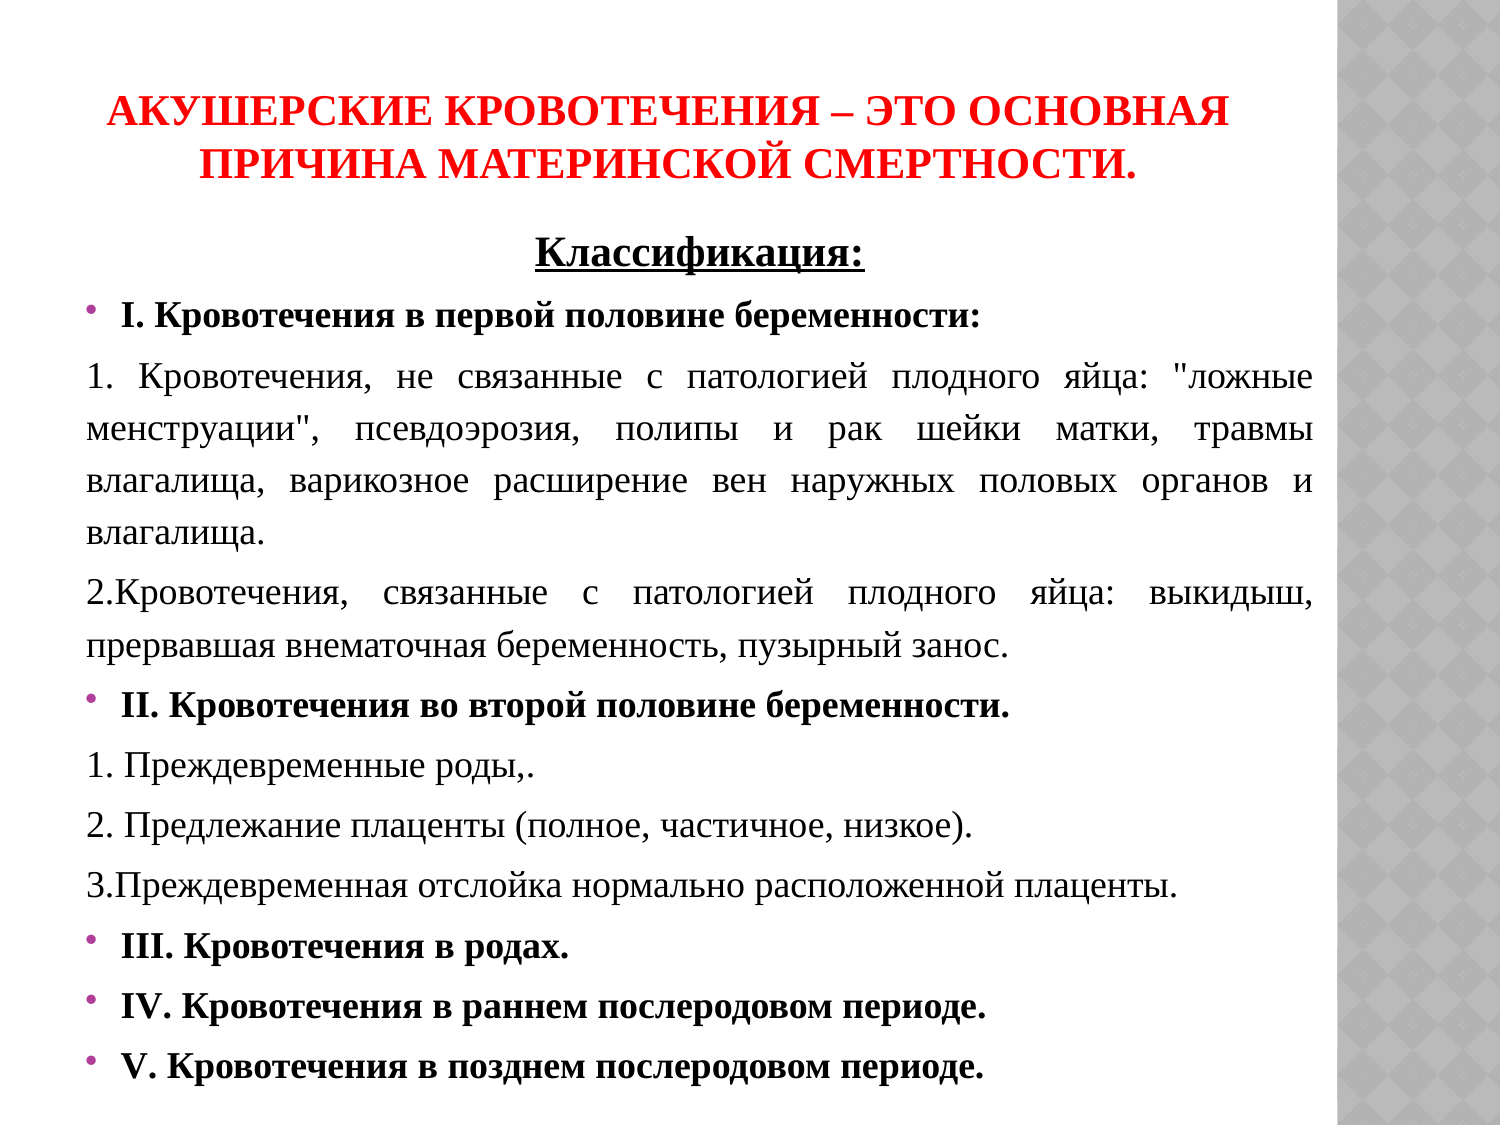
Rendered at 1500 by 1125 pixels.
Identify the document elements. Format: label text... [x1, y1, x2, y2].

title Акушерские кровотечения – это основная причина материнской смертности. [75, 52, 1263, 208]
list Классификация: I. Кровотечения в первой половине беременности: 1. Кровотечения, не связанные с патологией плодного яйца: "ложные менструации", псевдоэрозия, полипы и рак шейки матки, травмы влагалища, варикозное расширение вен наружных половых органов и влагалища. 2.Кровотечения, связанные с патологией плодного яйца: выкидыш, прервавшая внематочная беременность, пузырный занос. II. Кровотечения во второй половине беременности. 1. Преждевременные роды,. 2. Предлежание плаценты (полное, частичное, низкое). 3.Преждевременная отслойка нормально расположенной плаценты. III. Кровотечения в родах. IV. Кровотечения в раннем послеродовом периоде. V. Кровотечения в позднем послеродовом периоде. [29, 208, 1329, 1106]
